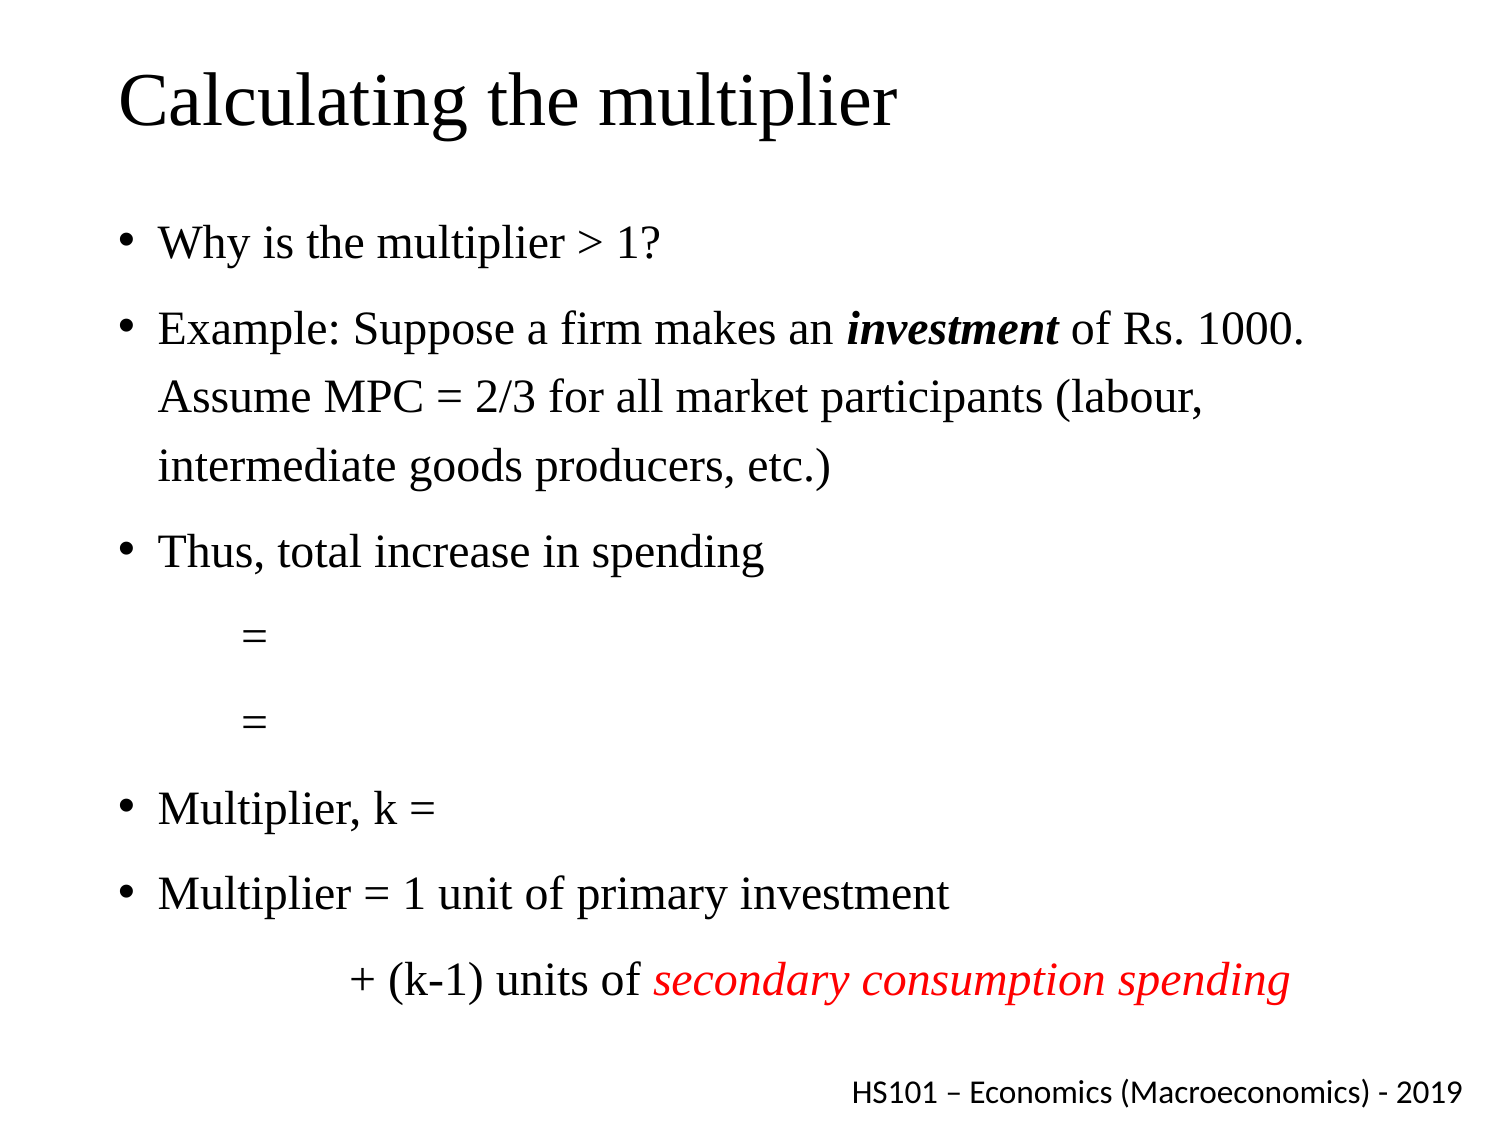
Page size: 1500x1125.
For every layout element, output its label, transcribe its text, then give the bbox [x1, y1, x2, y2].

text_box HS101 – Economics (Macroeconomics) - 2019 [837, 1062, 1497, 1125]
title Calculating the multiplier [103, 52, 1397, 150]
